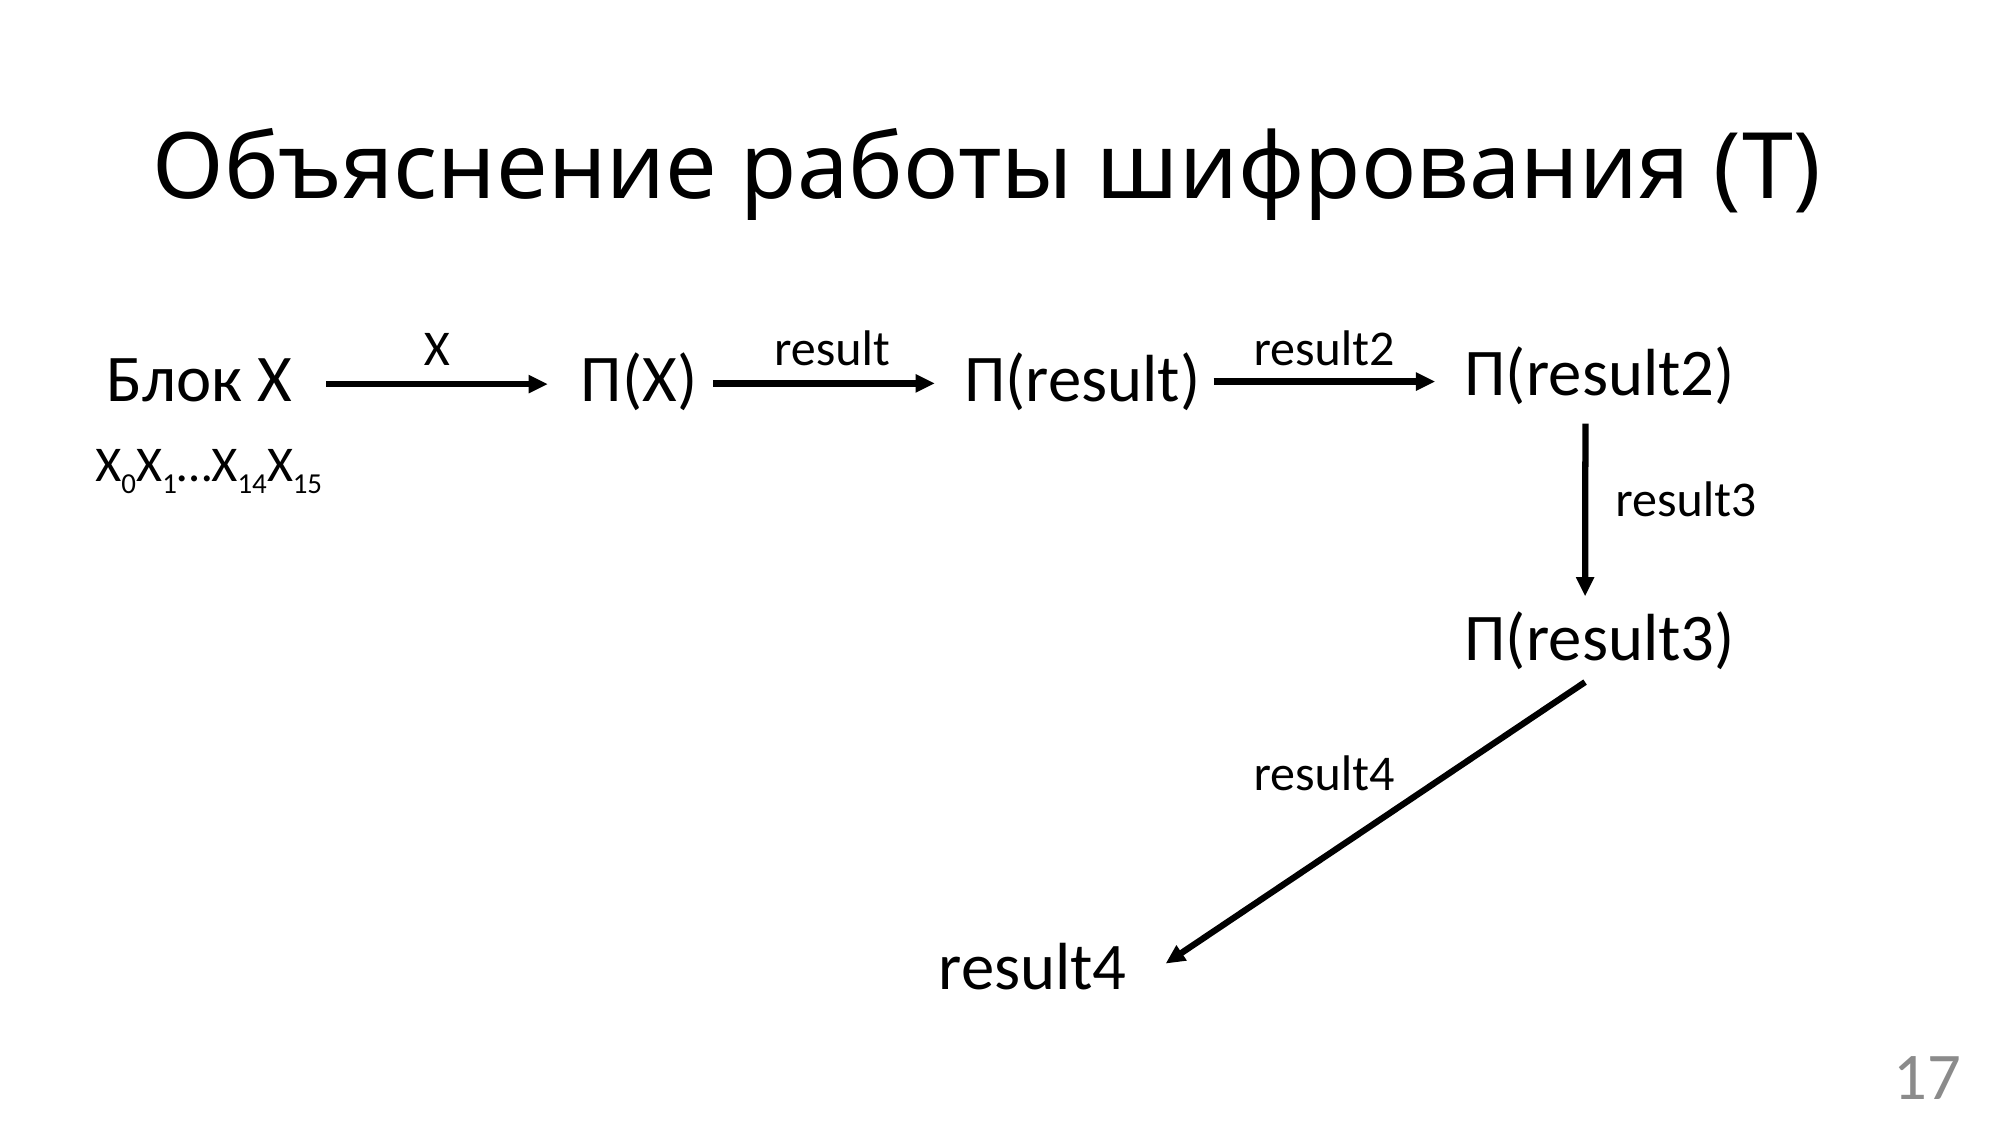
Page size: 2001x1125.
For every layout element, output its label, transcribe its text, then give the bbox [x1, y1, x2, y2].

slide_number 17 [1526, 1042, 1977, 1103]
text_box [1165, 682, 1586, 964]
text_box П(result3) [1449, 586, 1750, 681]
text_box result [759, 307, 905, 383]
text_box П(X) [566, 327, 713, 423]
text_box result2 [1238, 307, 1410, 381]
title Объяснение работы шифрования (T) [137, 59, 1863, 278]
text_box X0X1…X14X15 [80, 423, 338, 507]
text_box П(result) [949, 327, 1216, 423]
text_box П(result2) [1449, 321, 1750, 417]
text_box X [409, 307, 465, 383]
text_box Блок X [91, 327, 308, 423]
text_box result4 [923, 915, 1142, 1010]
text_box result3 [1600, 459, 1772, 534]
